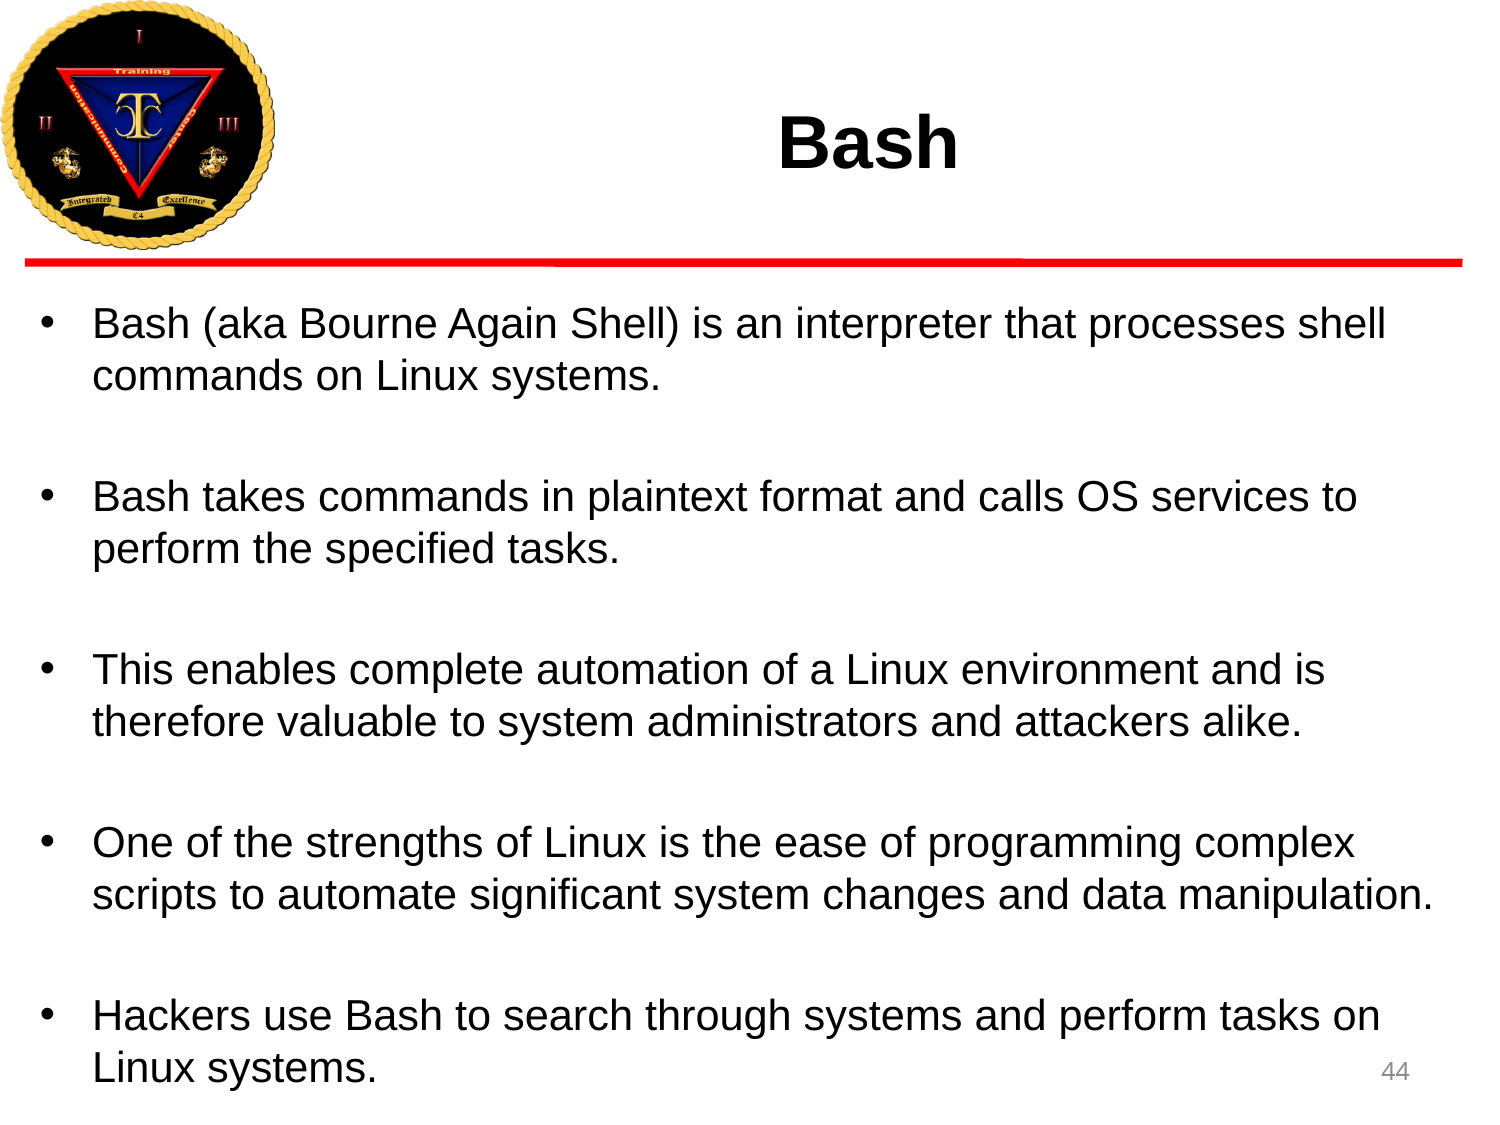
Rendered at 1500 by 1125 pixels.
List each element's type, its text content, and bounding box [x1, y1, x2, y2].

title Bash [274, 44, 1463, 233]
slide_number 44 [1074, 1042, 1425, 1103]
list Bash (aka Bourne Again Shell) is an interpreter that processes shell commands on Linux systems. Bash takes commands in plaintext format and calls OS services to perform the specified tasks. This enables complete automation of a Linux environment and is therefore valuable to system administrators and attackers alike. One of the strengths of Linux is the ease of programming complex scripts to automate significant system changes and data manipulation. Hackers use Bash to search through systems and perform tasks on Linux systems. [24, 287, 1463, 1125]
picture [0, 0, 275, 250]
